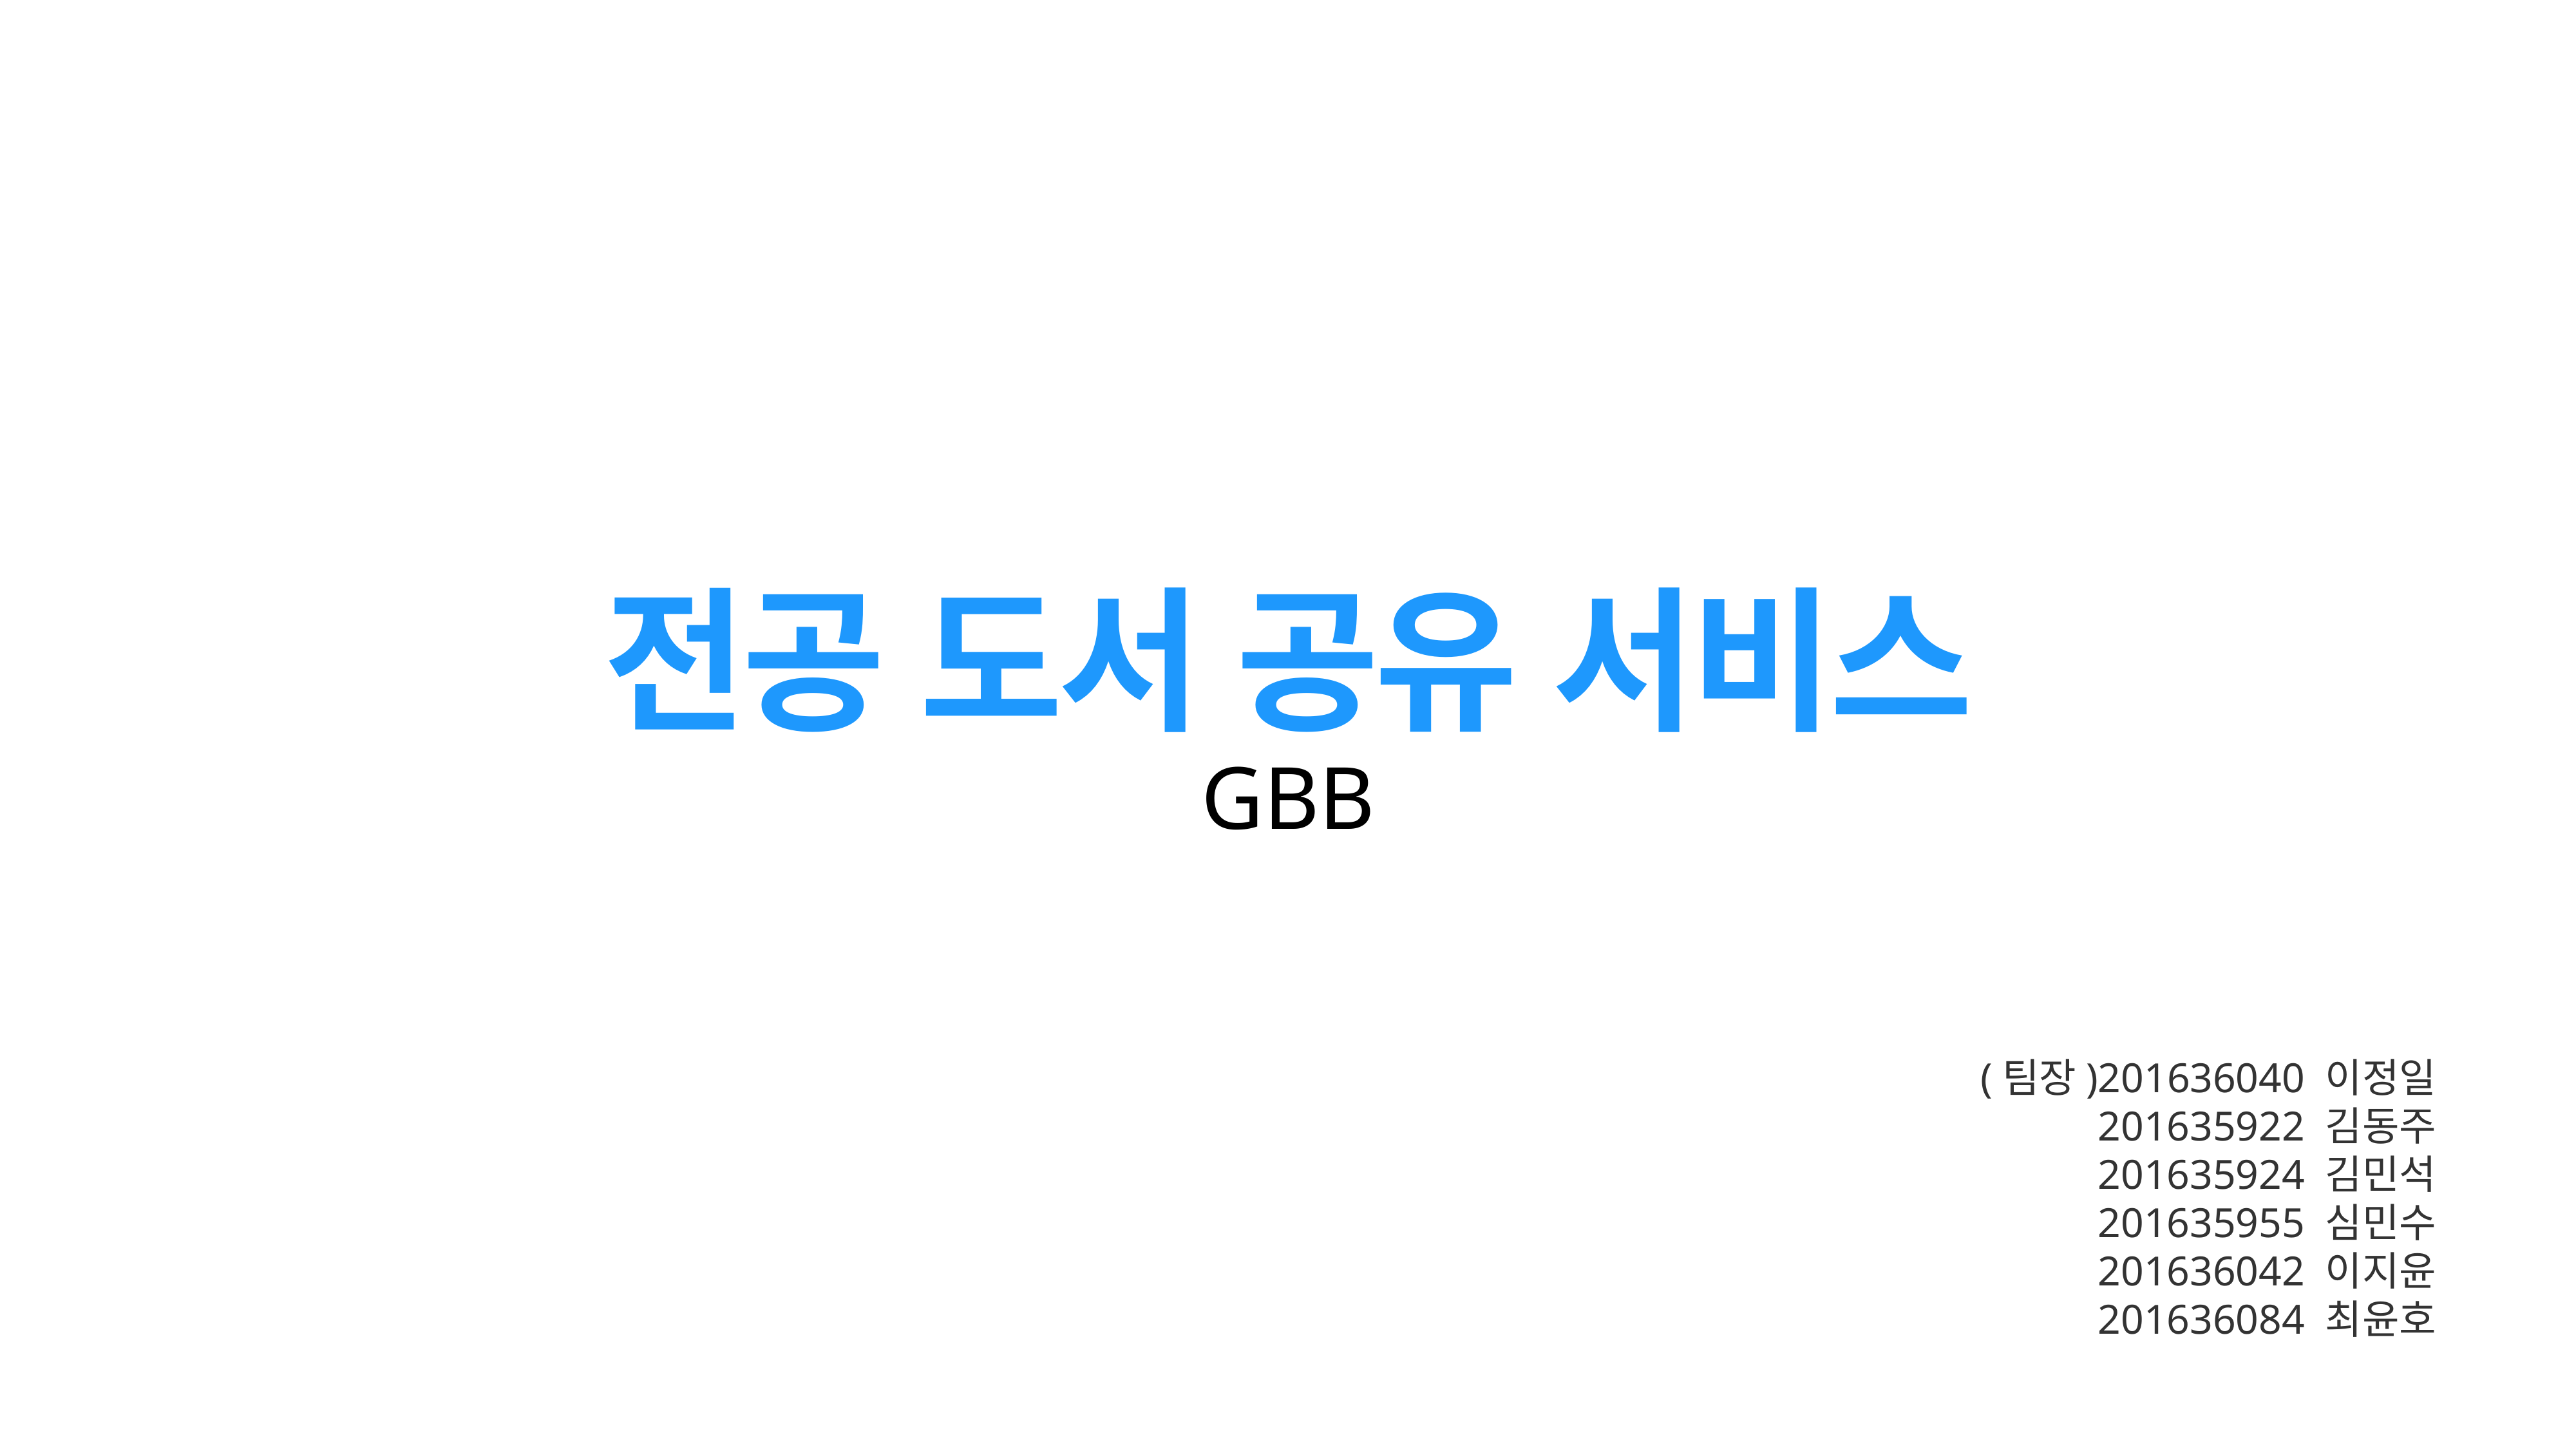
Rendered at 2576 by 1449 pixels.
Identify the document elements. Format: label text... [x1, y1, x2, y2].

title 전공 도서 공유 서비스 [133, 347, 2443, 737]
subtitle GBB (팀장)201636040 이정일 201635922 김동주 201635924 김민석 201635955 심민수 201636042 이지윤 201636084 최윤호 [133, 737, 2443, 1410]
